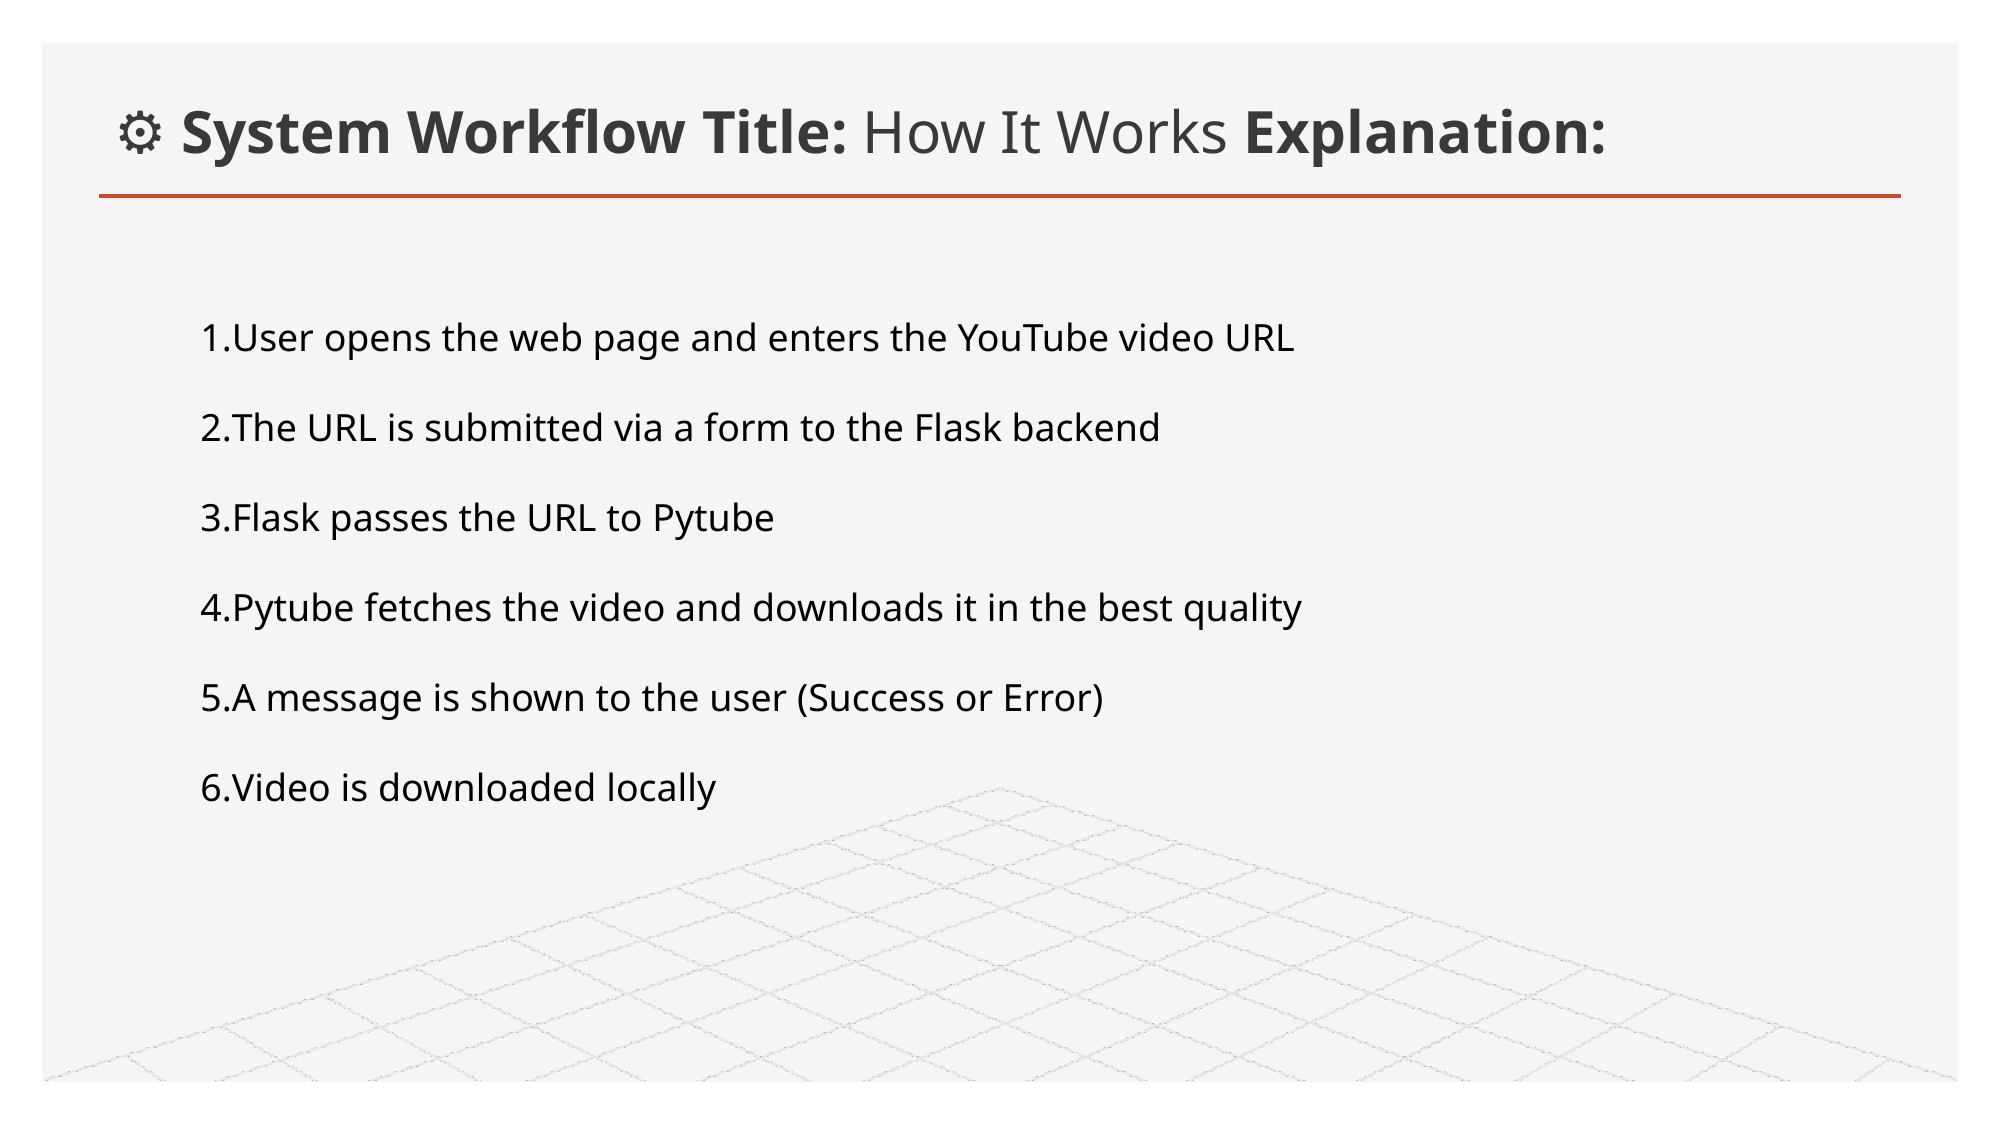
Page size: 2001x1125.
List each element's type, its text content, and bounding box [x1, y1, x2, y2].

text_box User opens the web page and enters the YouTube video URL The URL is submitted via a form to the Flask backend Flask passes the URL to Pytube Pytube fetches the video and downloads it in the best quality A message is shown to the user (Success or Error) Video is downloaded locally [185, 306, 1839, 865]
picture [44, 787, 1956, 1081]
title ⚙️ System Workflow Title: How It Works Explanation: [99, 73, 1901, 197]
